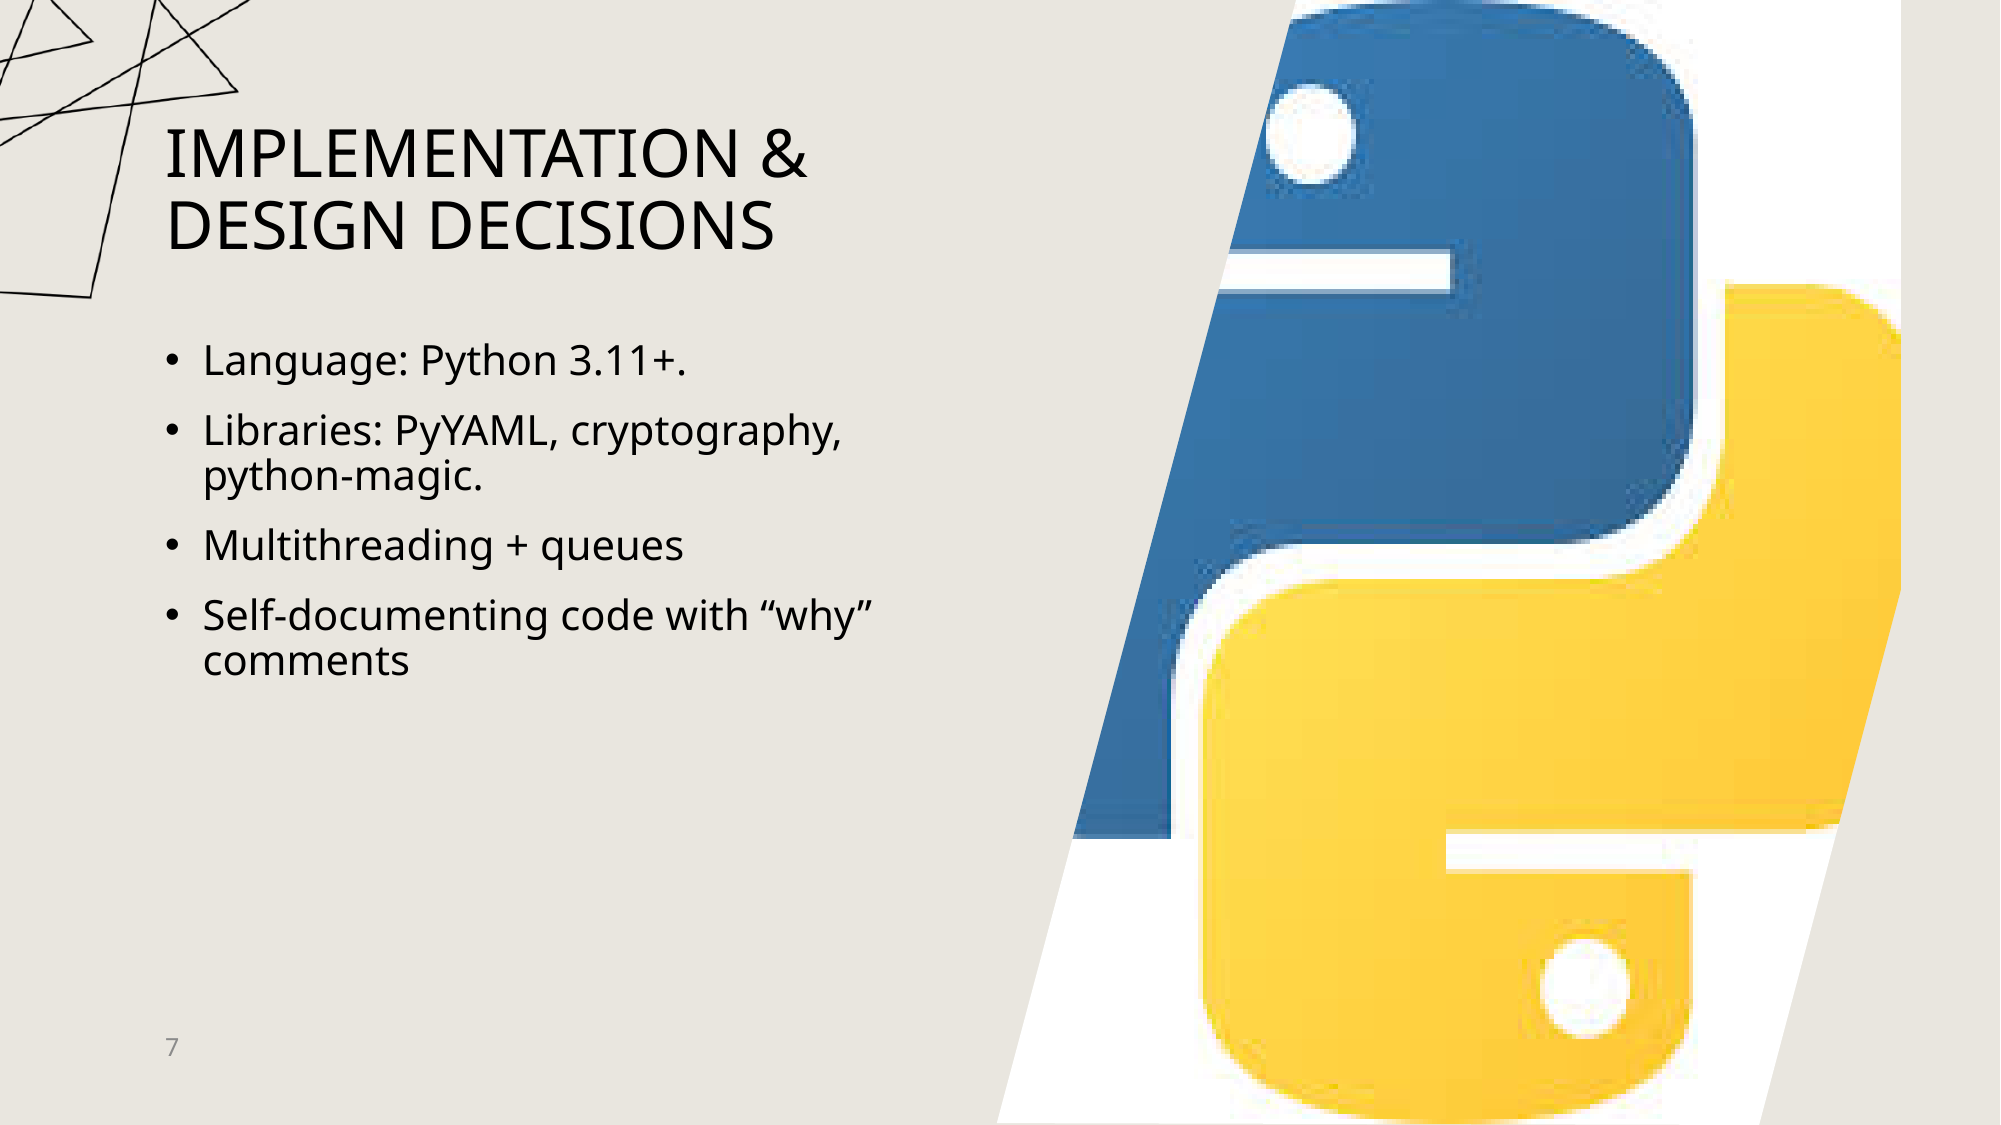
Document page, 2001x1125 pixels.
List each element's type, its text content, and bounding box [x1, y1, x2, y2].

title Implementation & Design Decisions [150, 73, 996, 311]
slide_number 7 [150, 1024, 254, 1074]
picture [996, 0, 1901, 1125]
list Language: Python 3.11+. Libraries: PyYAML, cryptography, python-magic. Multithreading + queues Self-documenting code with “why” comments [150, 331, 996, 947]
picture [0, 0, 274, 311]
